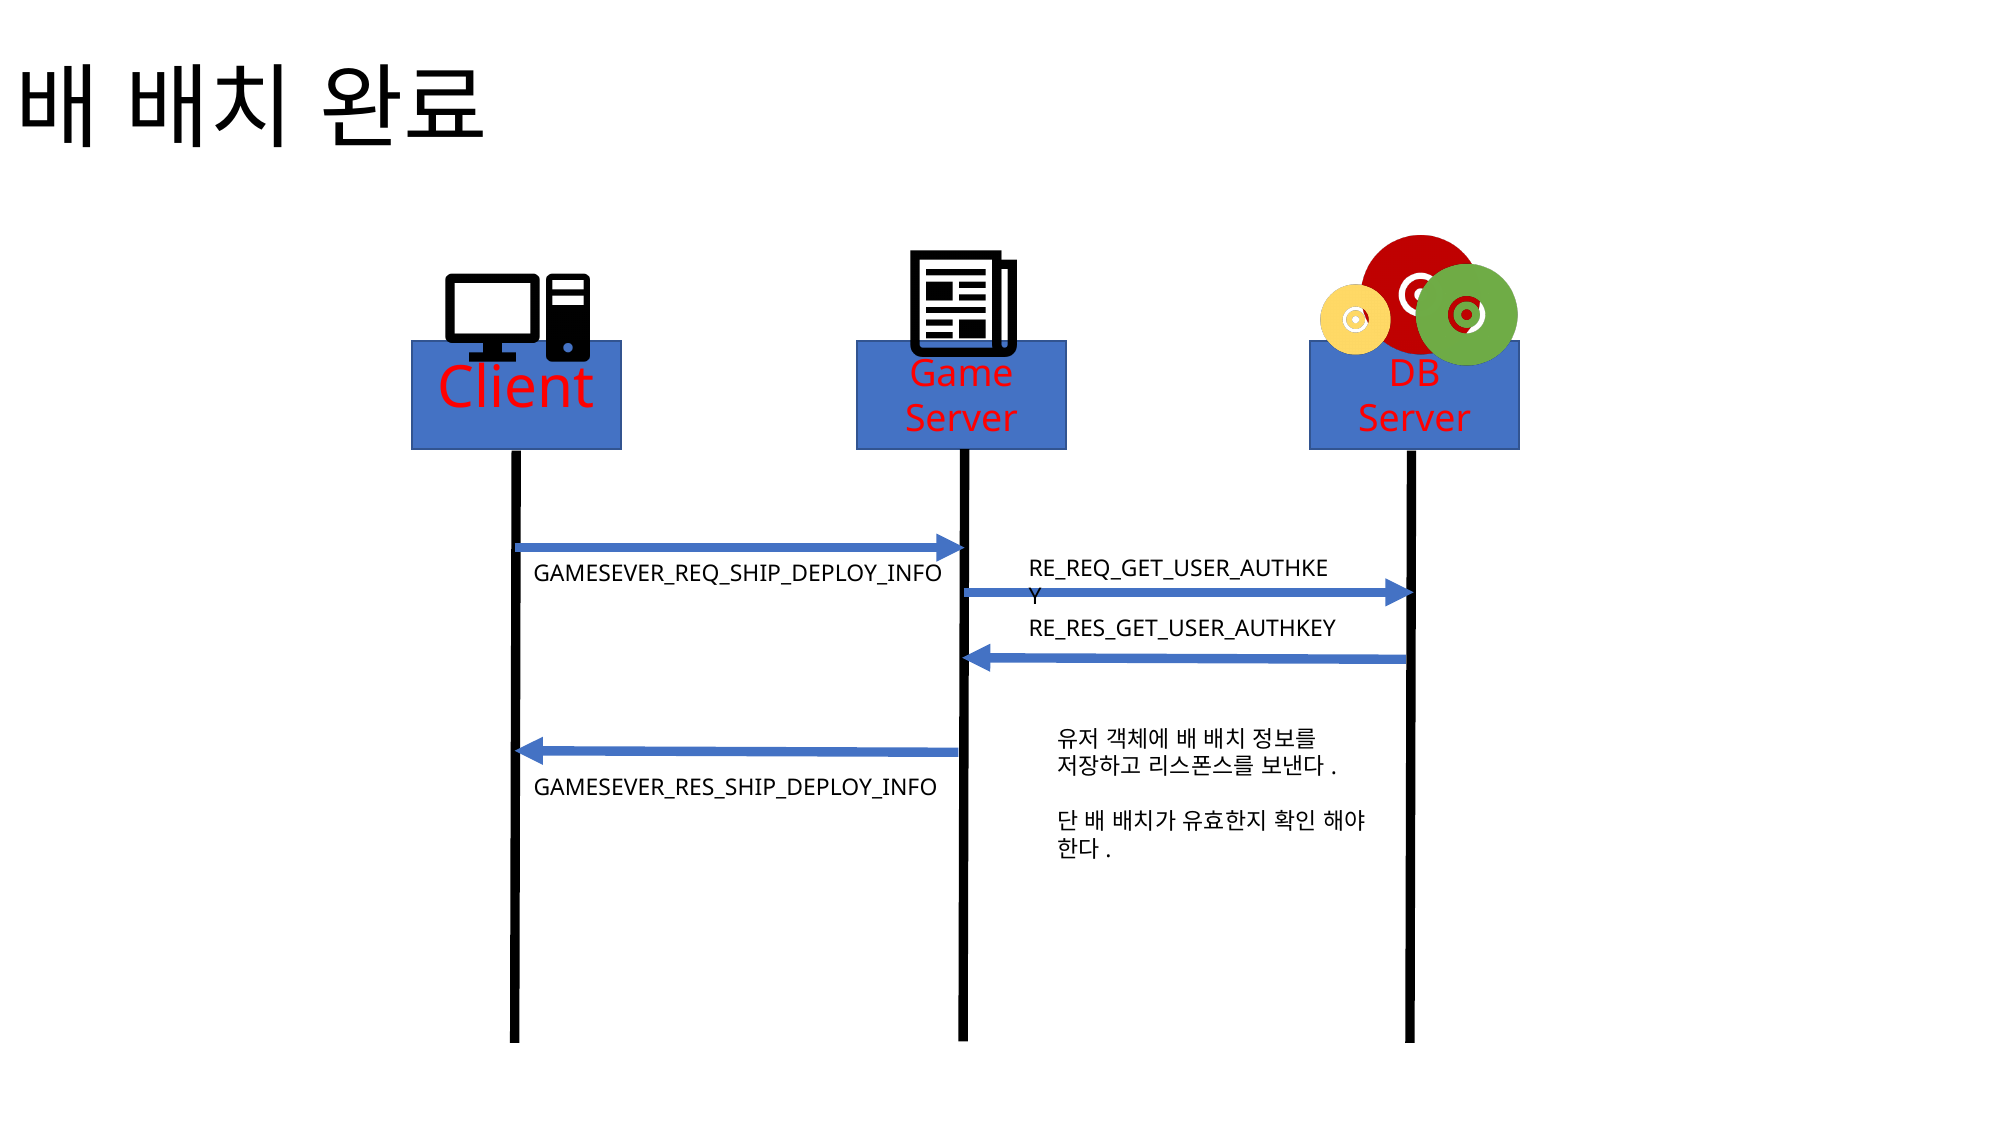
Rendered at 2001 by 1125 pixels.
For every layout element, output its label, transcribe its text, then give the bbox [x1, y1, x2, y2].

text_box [962, 546, 1414, 660]
title 배 배치 완료 [0, 2, 1725, 220]
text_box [411, 219, 1531, 1043]
